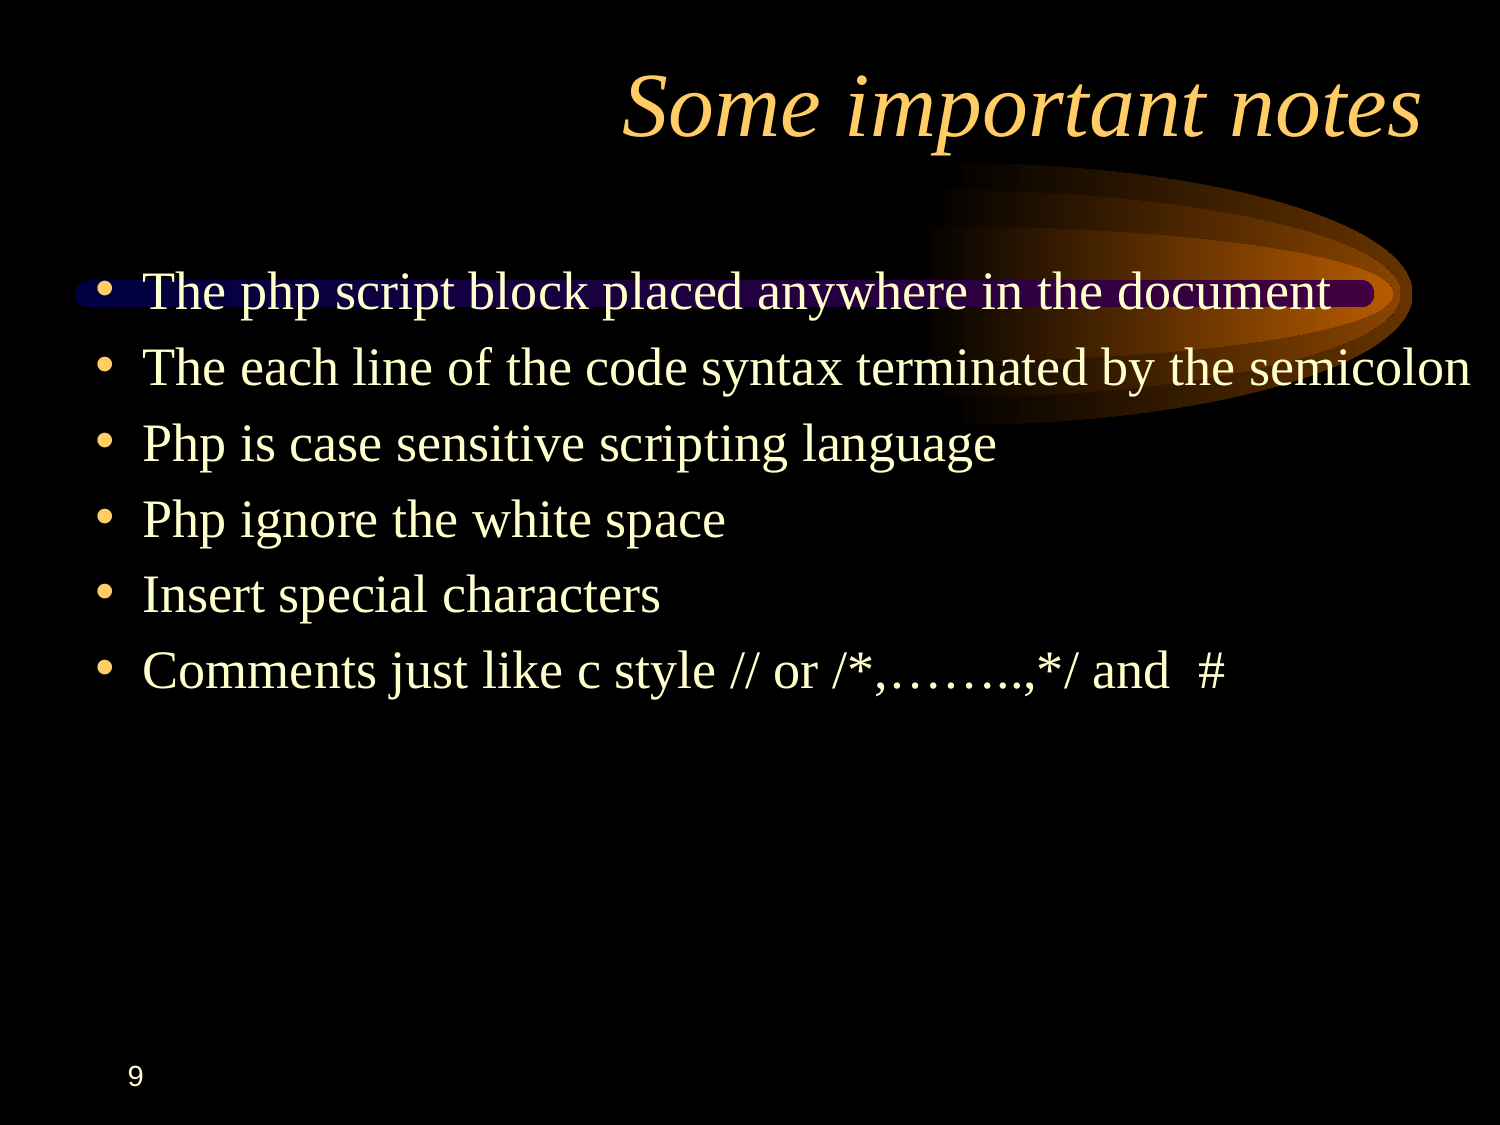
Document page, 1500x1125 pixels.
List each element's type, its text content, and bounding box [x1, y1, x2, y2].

list The php script block placed anywhere in the document The each line of the code syntax terminated by the semicolon Php is case sensitive scripting language Php ignore the white space Insert special characters Comments just like c style // or /*,……..,*/ and # [4, 172, 1500, 1026]
title Some important notes [299, 12, 1463, 163]
slide_number 9 [112, 1037, 426, 1113]
